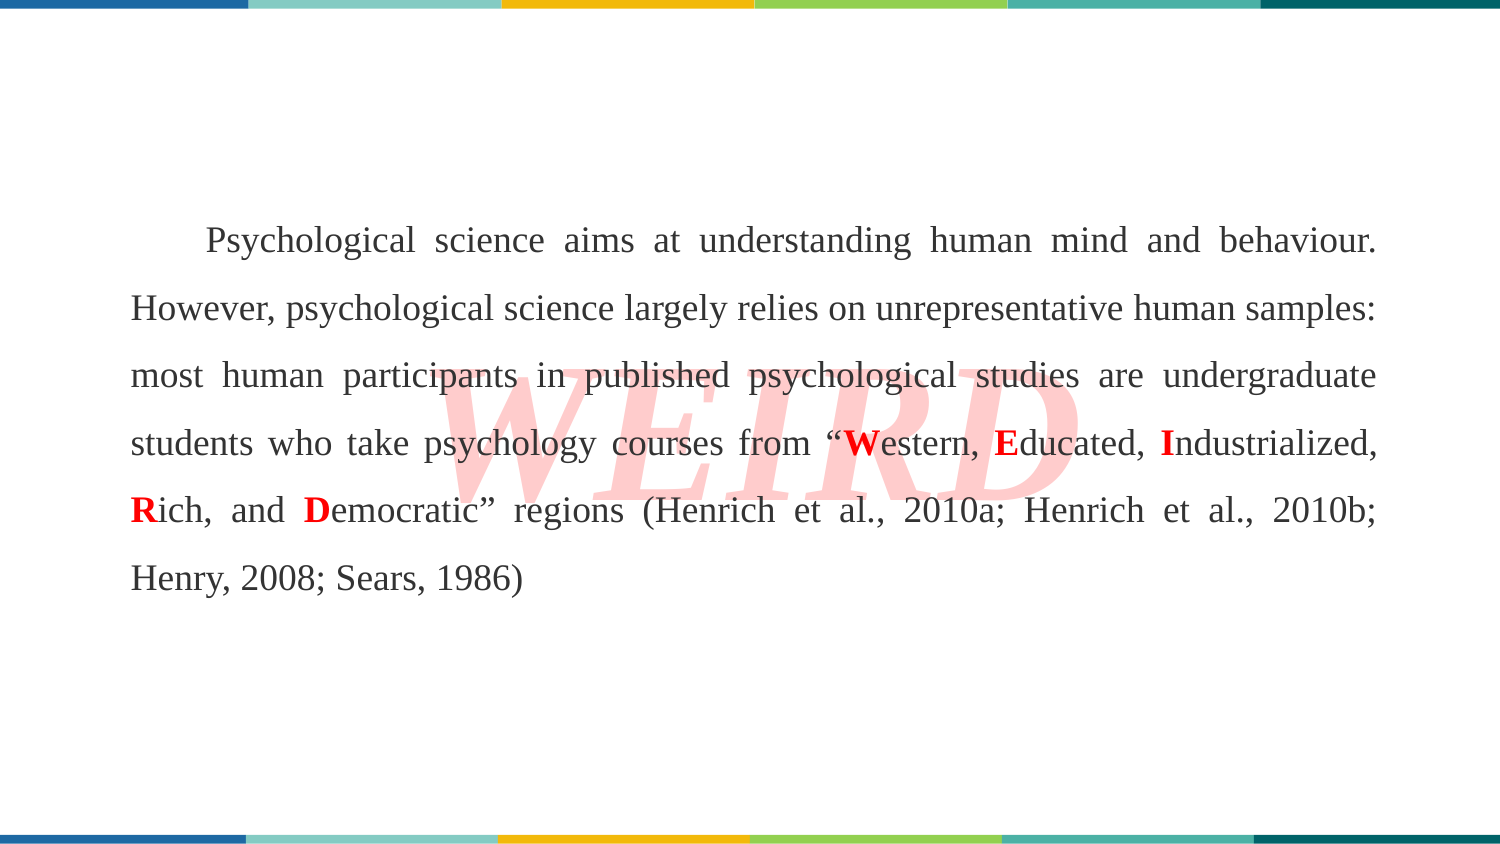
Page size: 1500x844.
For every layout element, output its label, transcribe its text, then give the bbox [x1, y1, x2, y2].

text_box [0, 0, 1500, 10]
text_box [0, 834, 1500, 844]
text_box Psychological science aims at understanding human mind and behaviour. However, psychological science largely relies on unrepresentative human samples: most human participants in published psychological studies are undergraduate students who take psychology courses from “Western, Educated, Industrialized, Rich, and Democratic” regions (Henrich et al., 2010a; Henrich et al., 2010b; Henry, 2008; Sears, 1986) [115, 185, 1394, 606]
